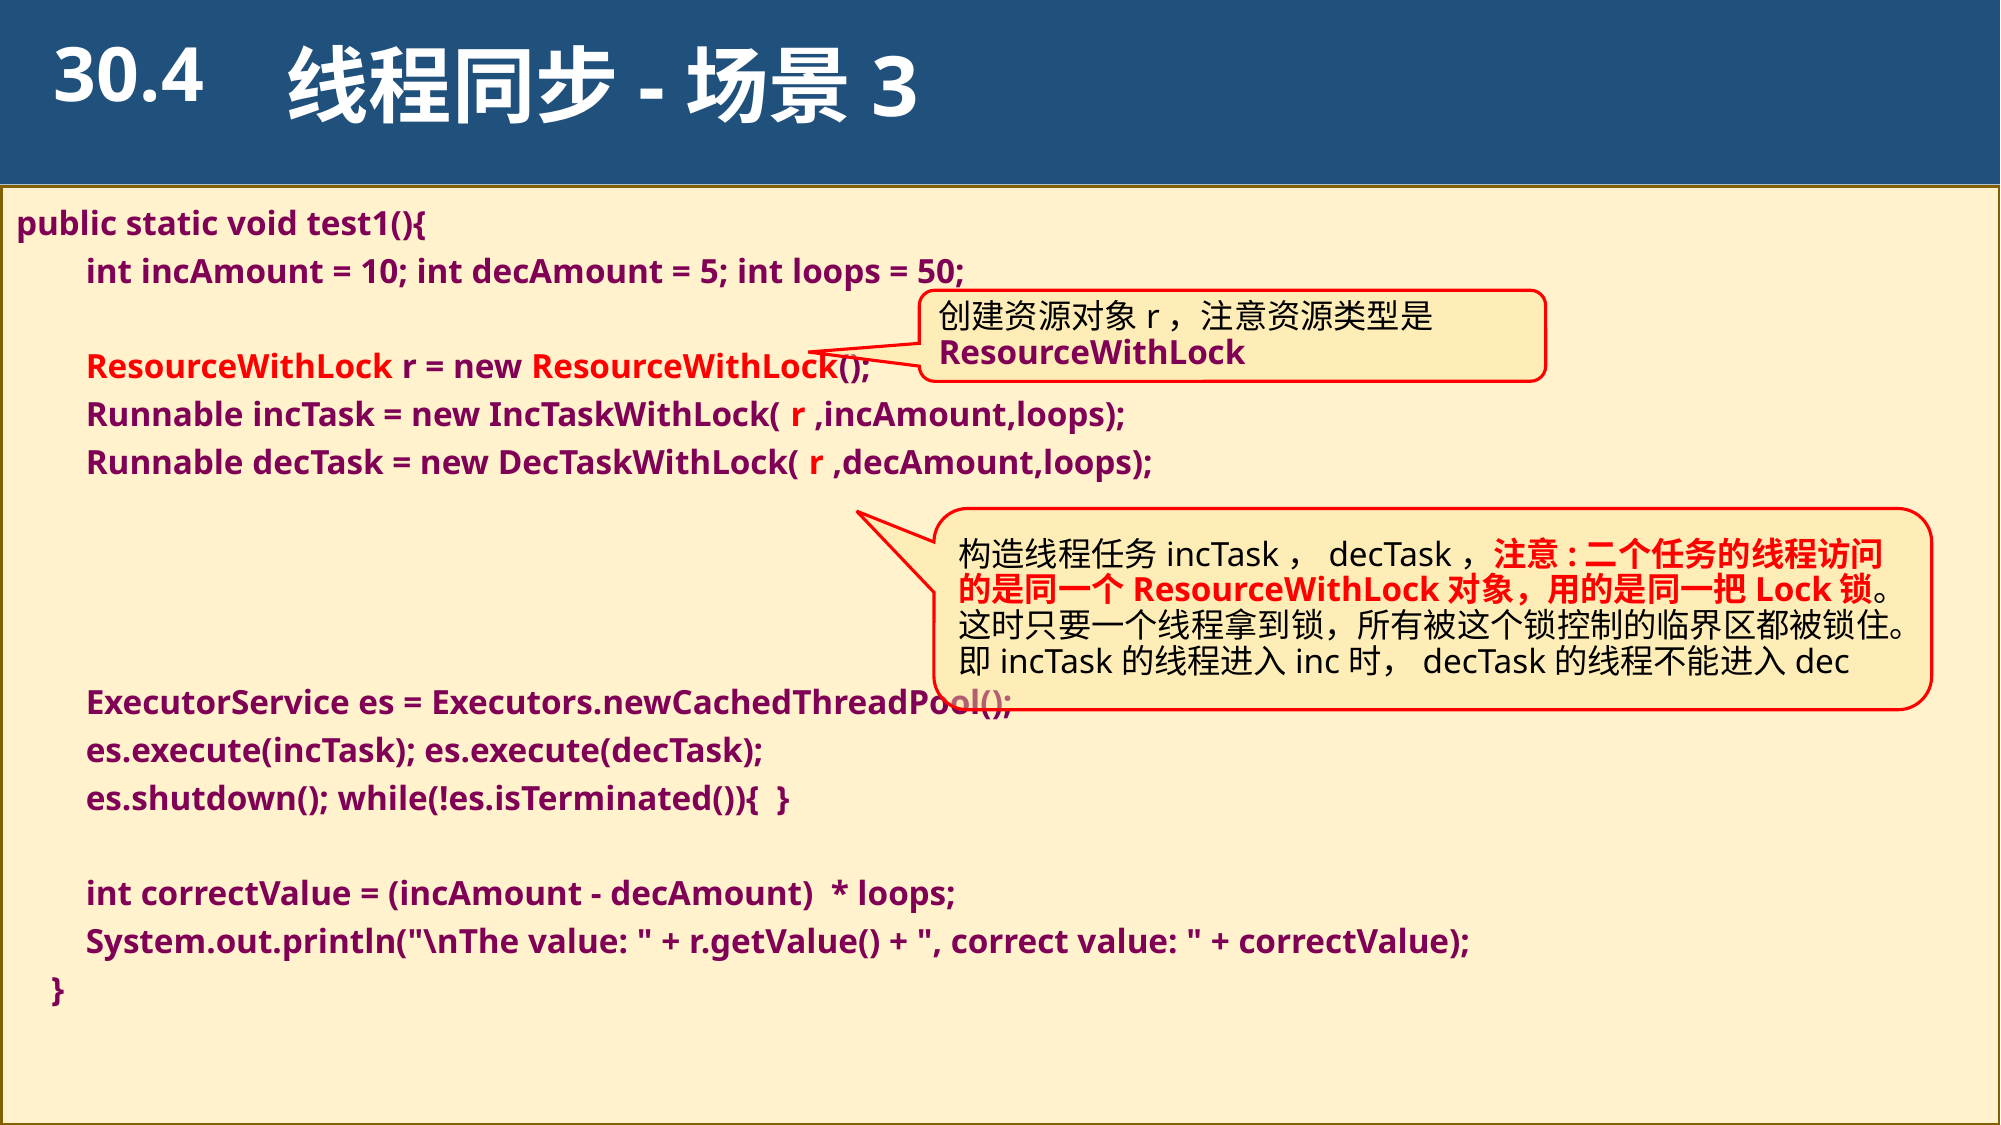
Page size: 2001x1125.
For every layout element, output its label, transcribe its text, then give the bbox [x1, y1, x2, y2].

text_box 创建资源对象r，注意资源类型是ResourceWithLock [808, 289, 1547, 383]
text_box 构造线程任务incTask，decTask，注意:二个任务的线程访问的是同一个ResourceWithLock对象，用的是同一把Lock锁。这时只要一个线程拿到锁，所有被这个锁控制的临界区都被锁住。即incTask的线程进入inc时，decTask的线程不能进入dec [855, 507, 1933, 711]
list 线程同步-场景3 [270, 36, 1730, 119]
list 30.4 [38, 28, 244, 166]
text_box public static void test1(){ int incAmount = 10; int decAmount = 5; int loops = 50; ResourceWithLock r = new ResourceWithLock(); Runnable incTask = new IncTaskWithLock( r ,incAmount,loops); Runnable decTask = new DecTaskWithLock( r ,decAmount,loops); ExecutorService es = Executors.newCachedThreadPool(); es.execute(incTask); es.execute(decTask); es.shutdown(); while(!es.isTerminated()){ } int correctValue = (incAmount - decAmount) * loops; System.out.println("\nThe value: " + r.getValue() + ", correct value: " + correctValue); } [1, 186, 2000, 1125]
